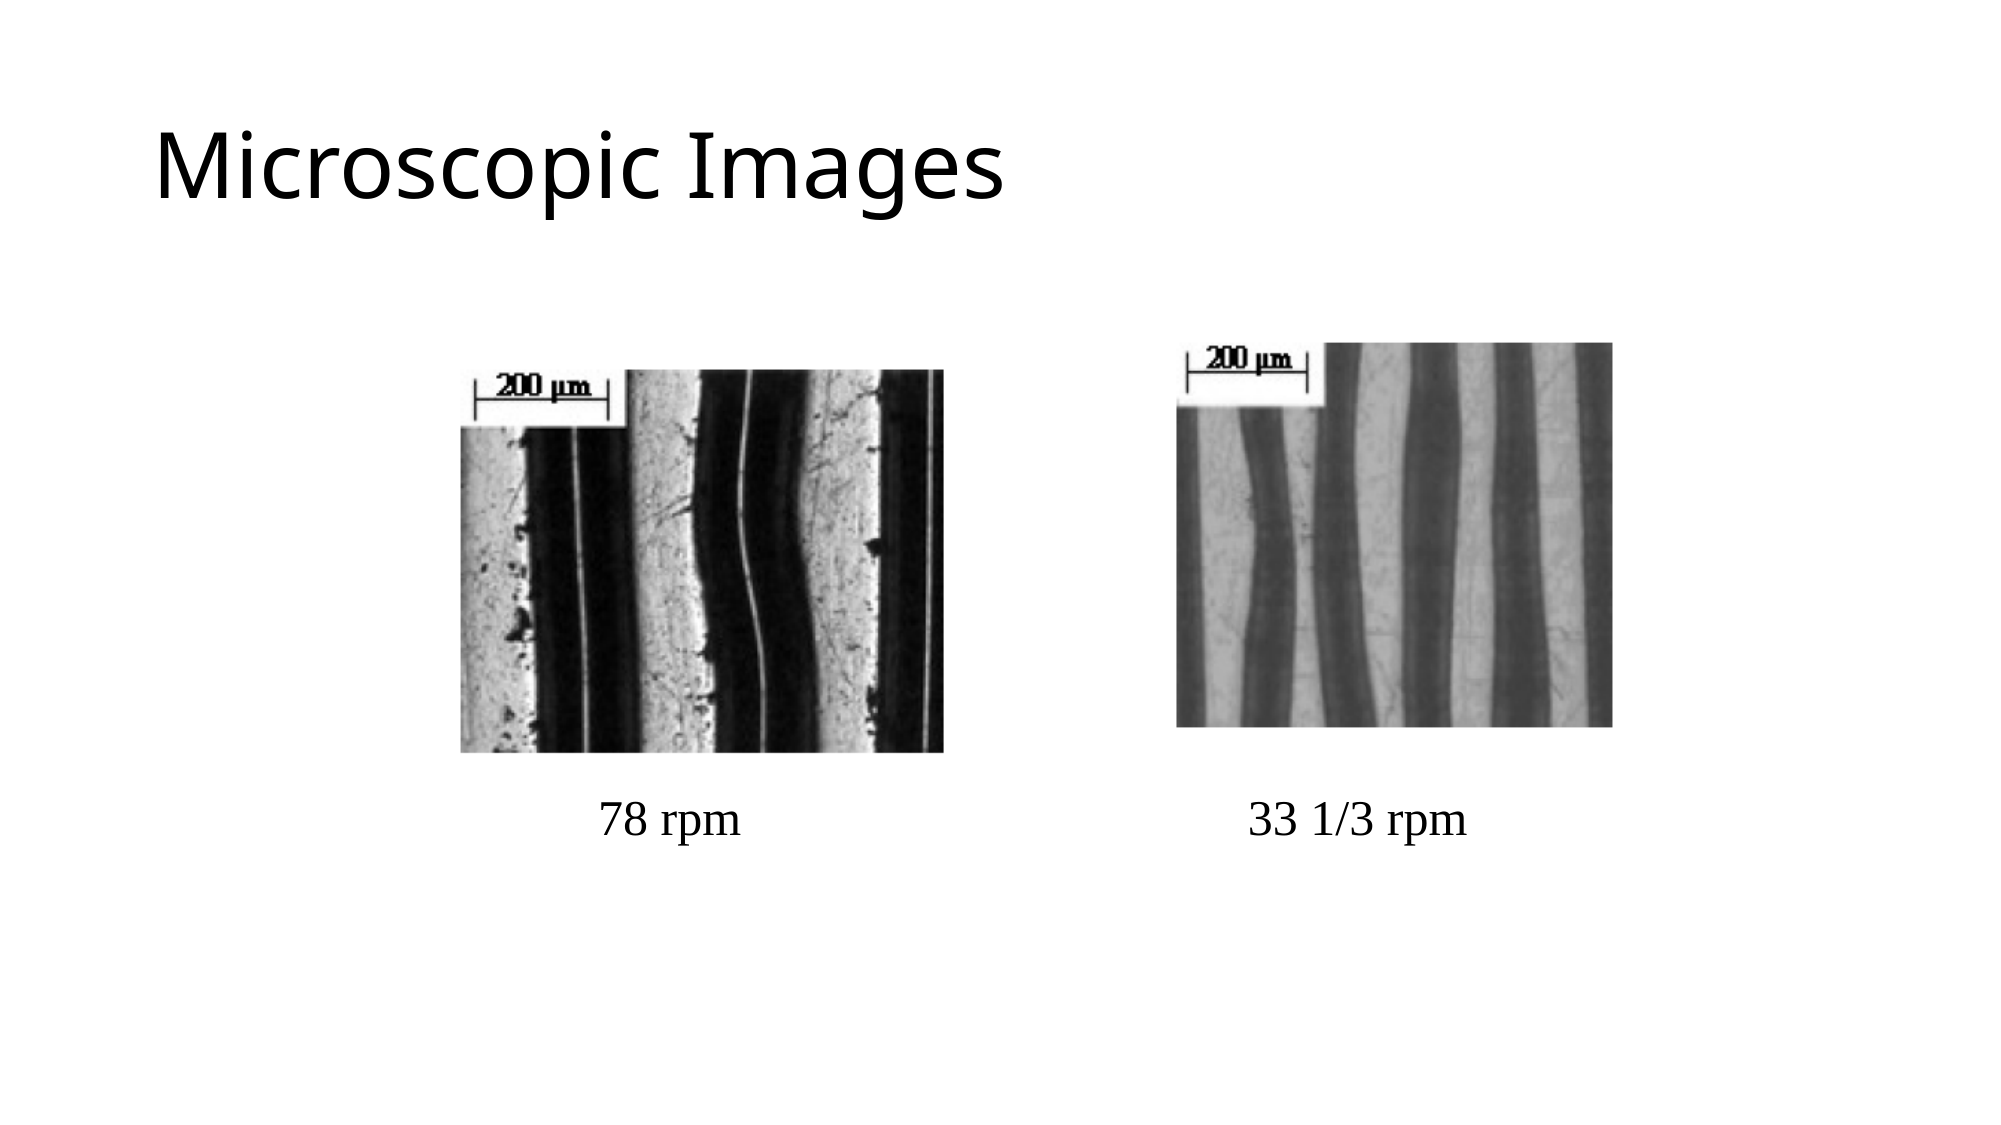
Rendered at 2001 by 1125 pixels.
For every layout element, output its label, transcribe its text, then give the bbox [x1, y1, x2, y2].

title Microscopic Images [137, 59, 1863, 278]
text_box 78 rpm [583, 778, 757, 854]
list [1141, 337, 1637, 734]
text_box 33 1/3 rpm [1233, 778, 1483, 854]
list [434, 355, 1000, 764]
